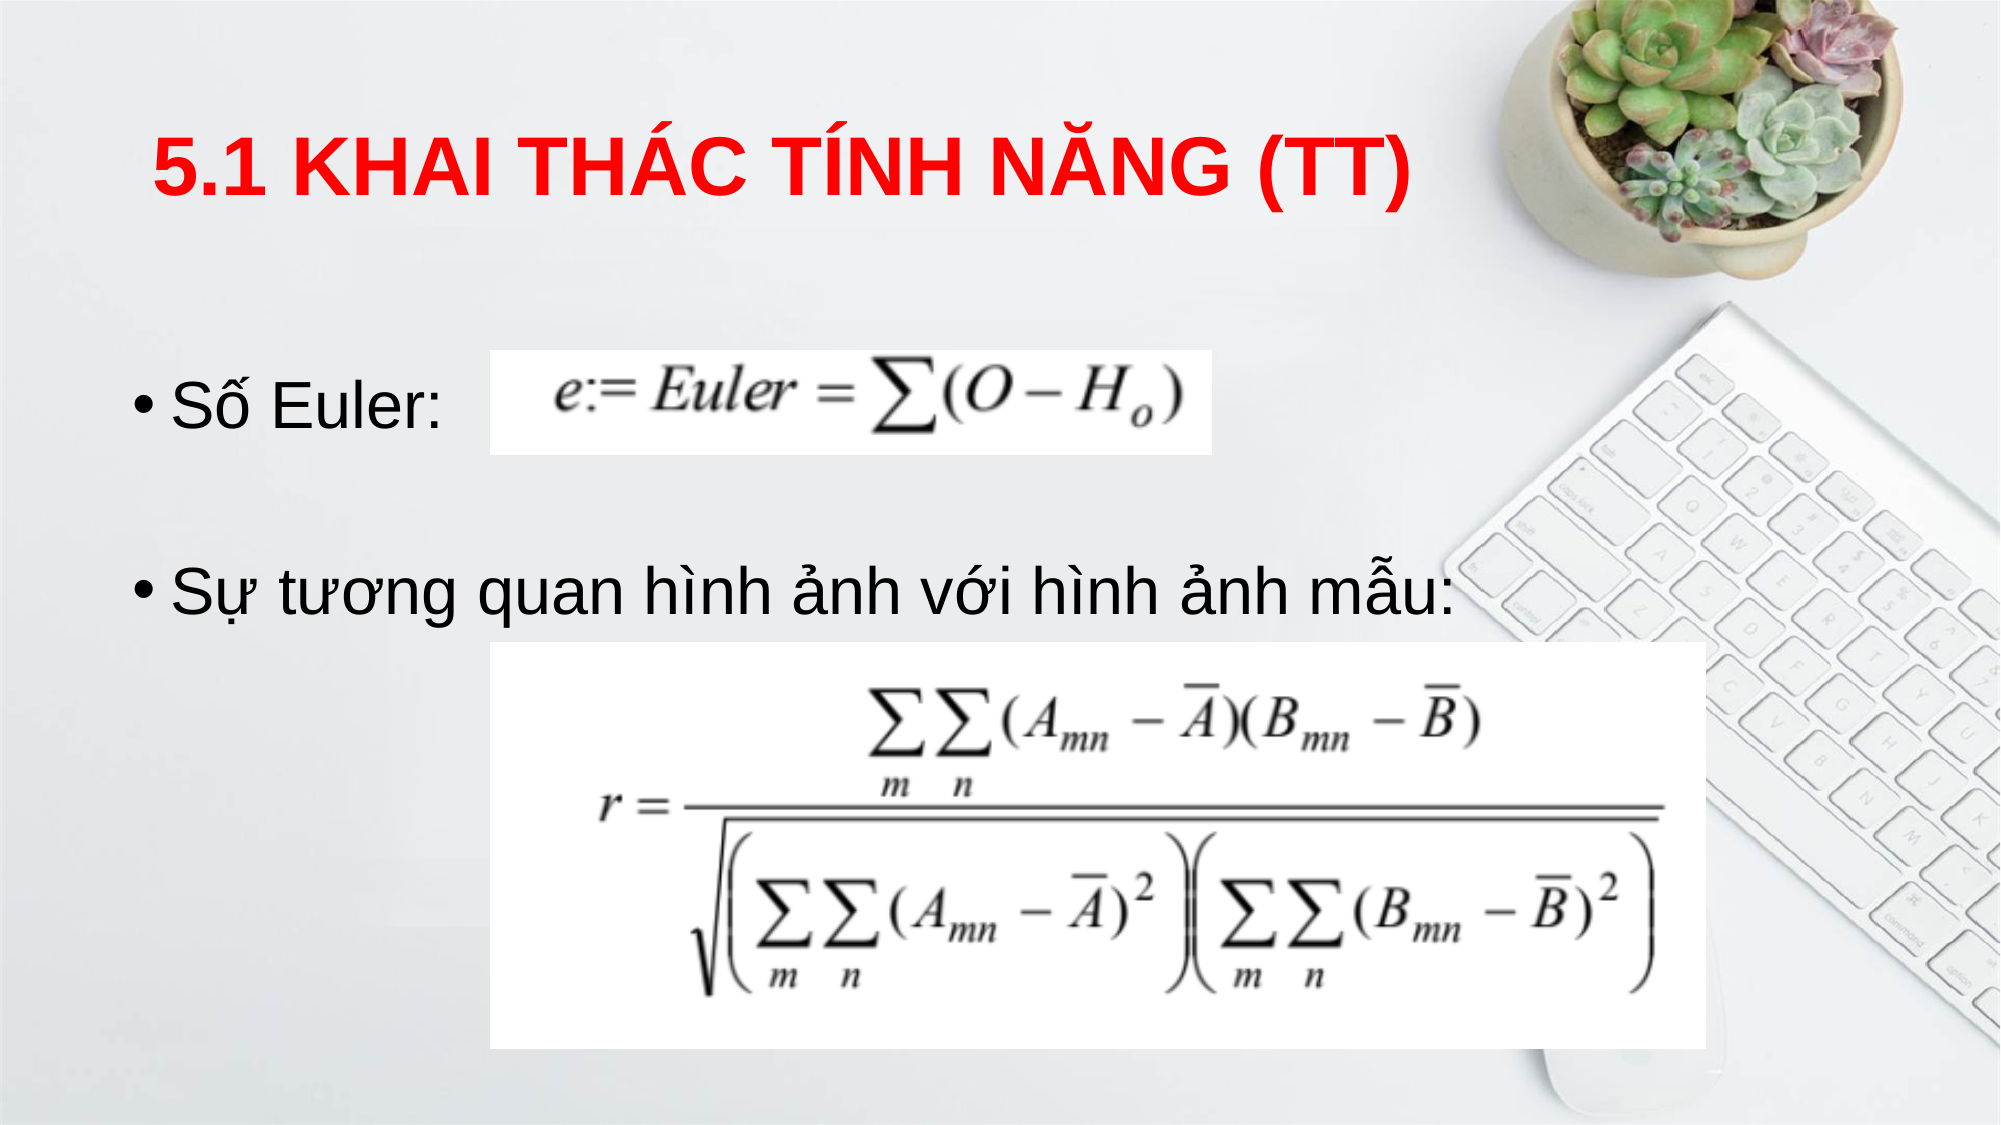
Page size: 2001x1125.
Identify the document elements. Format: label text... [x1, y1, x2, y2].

picture [0, 0, 2001, 1125]
title 5.1 KHAI THÁC TÍNH NĂNG (TT) [137, 59, 1863, 278]
list Số Euler: Sự tương quan hình ảnh với hình ảnh mẫu: [117, 262, 1843, 1088]
